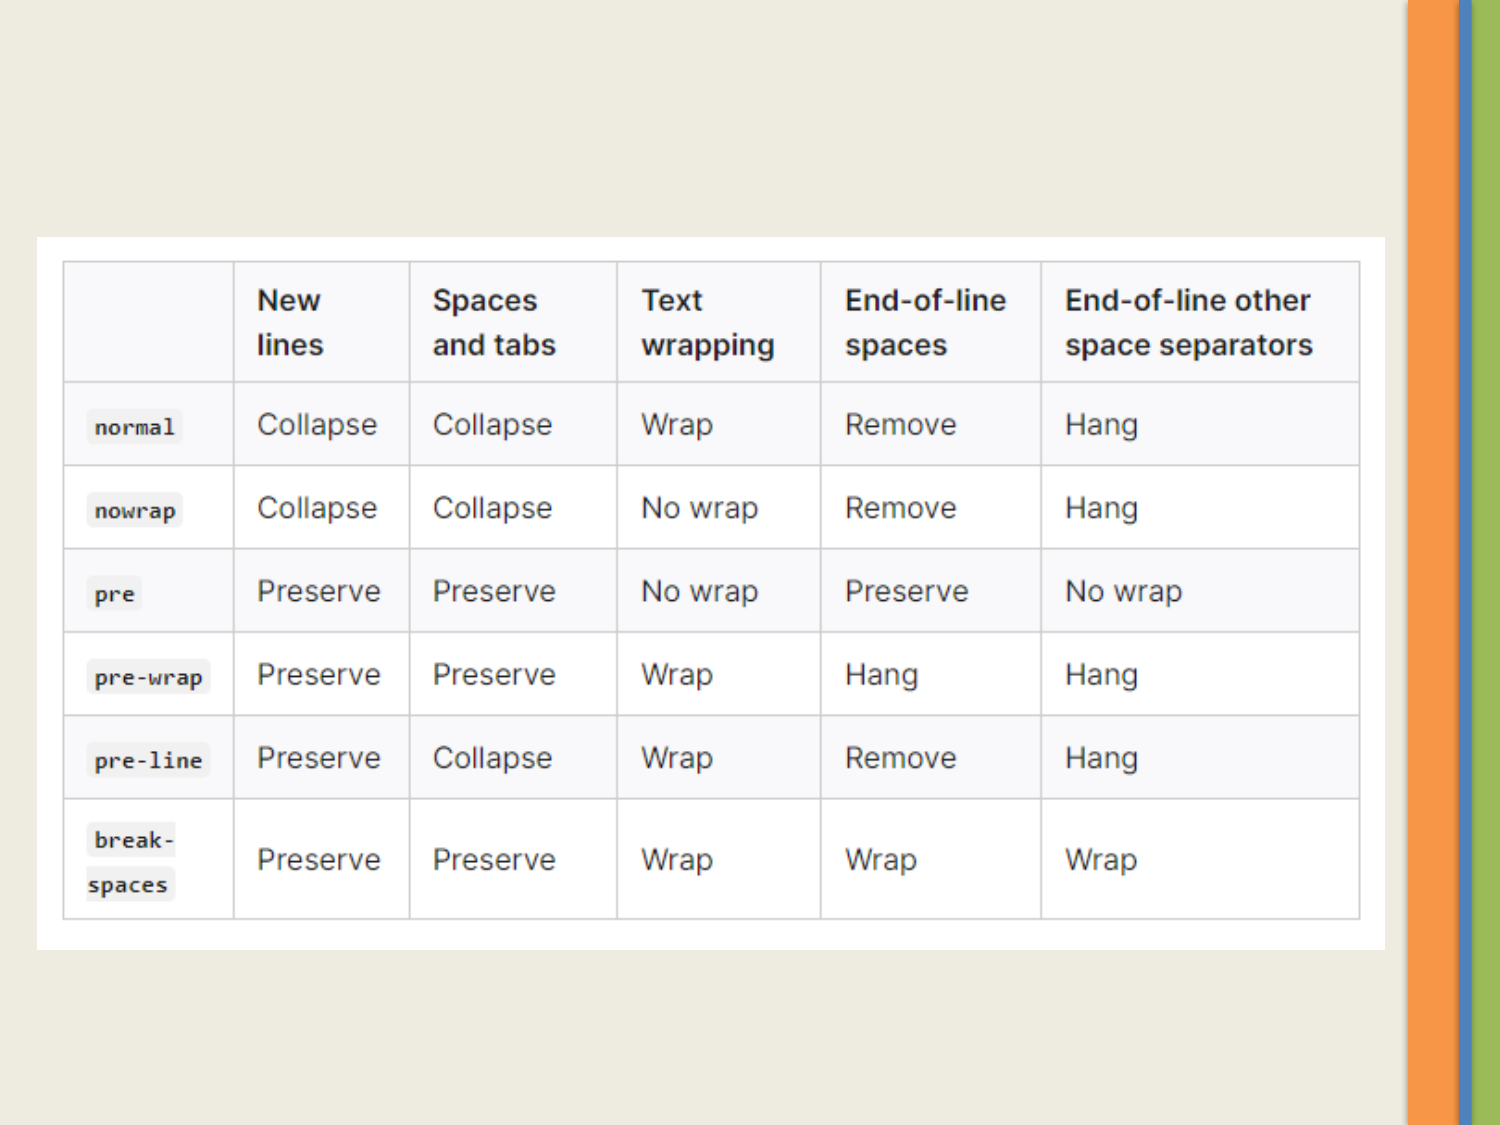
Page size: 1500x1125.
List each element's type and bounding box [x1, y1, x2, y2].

picture [37, 237, 1385, 951]
